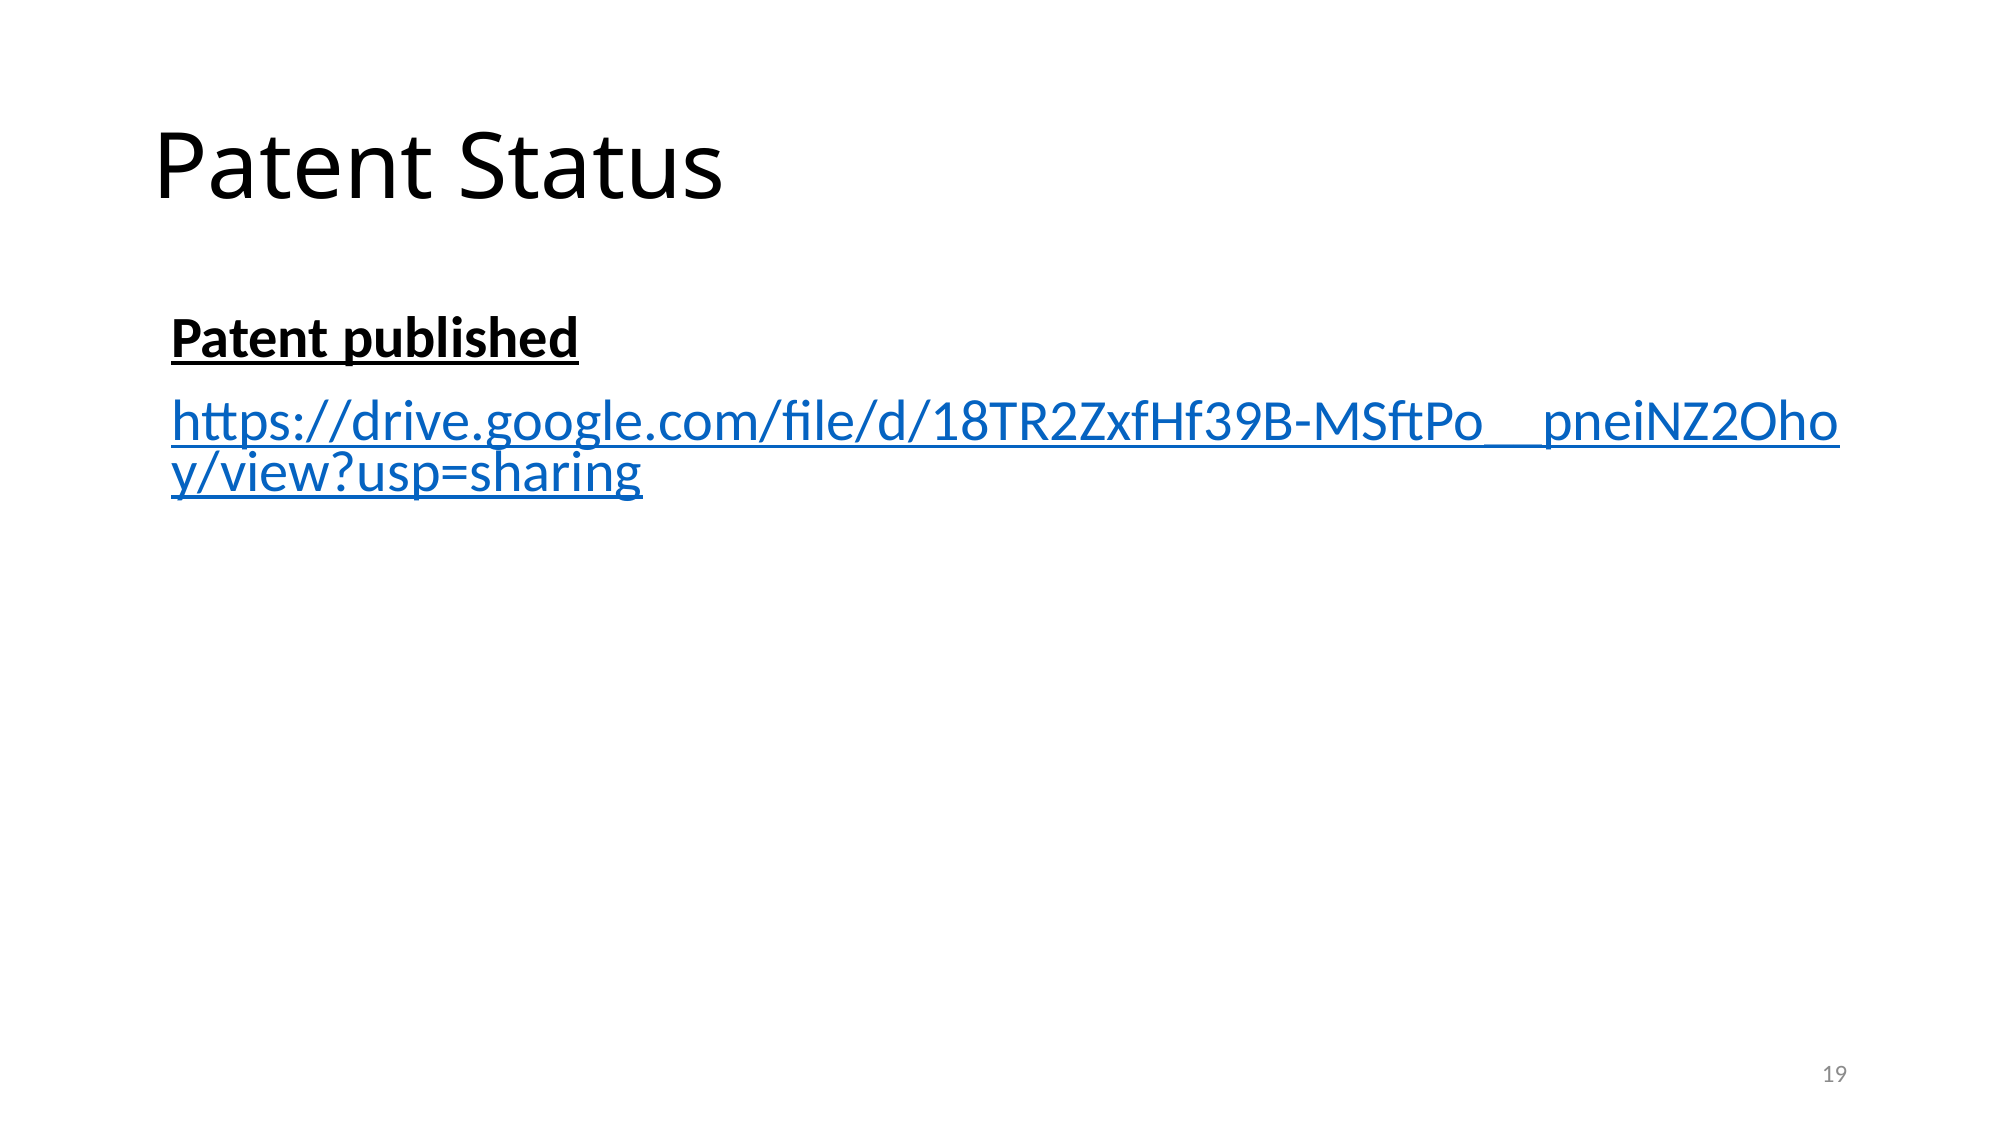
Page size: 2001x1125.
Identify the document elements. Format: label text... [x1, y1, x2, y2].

slide_number 19 [1412, 1042, 1863, 1103]
title Patent Status [137, 59, 1863, 278]
text_box Patent published https://drive.google.com/file/d/18TR2ZxfHf39B-MSftPo__pneiNZ2Ohoy/view?usp=sharing [137, 299, 1863, 1014]
